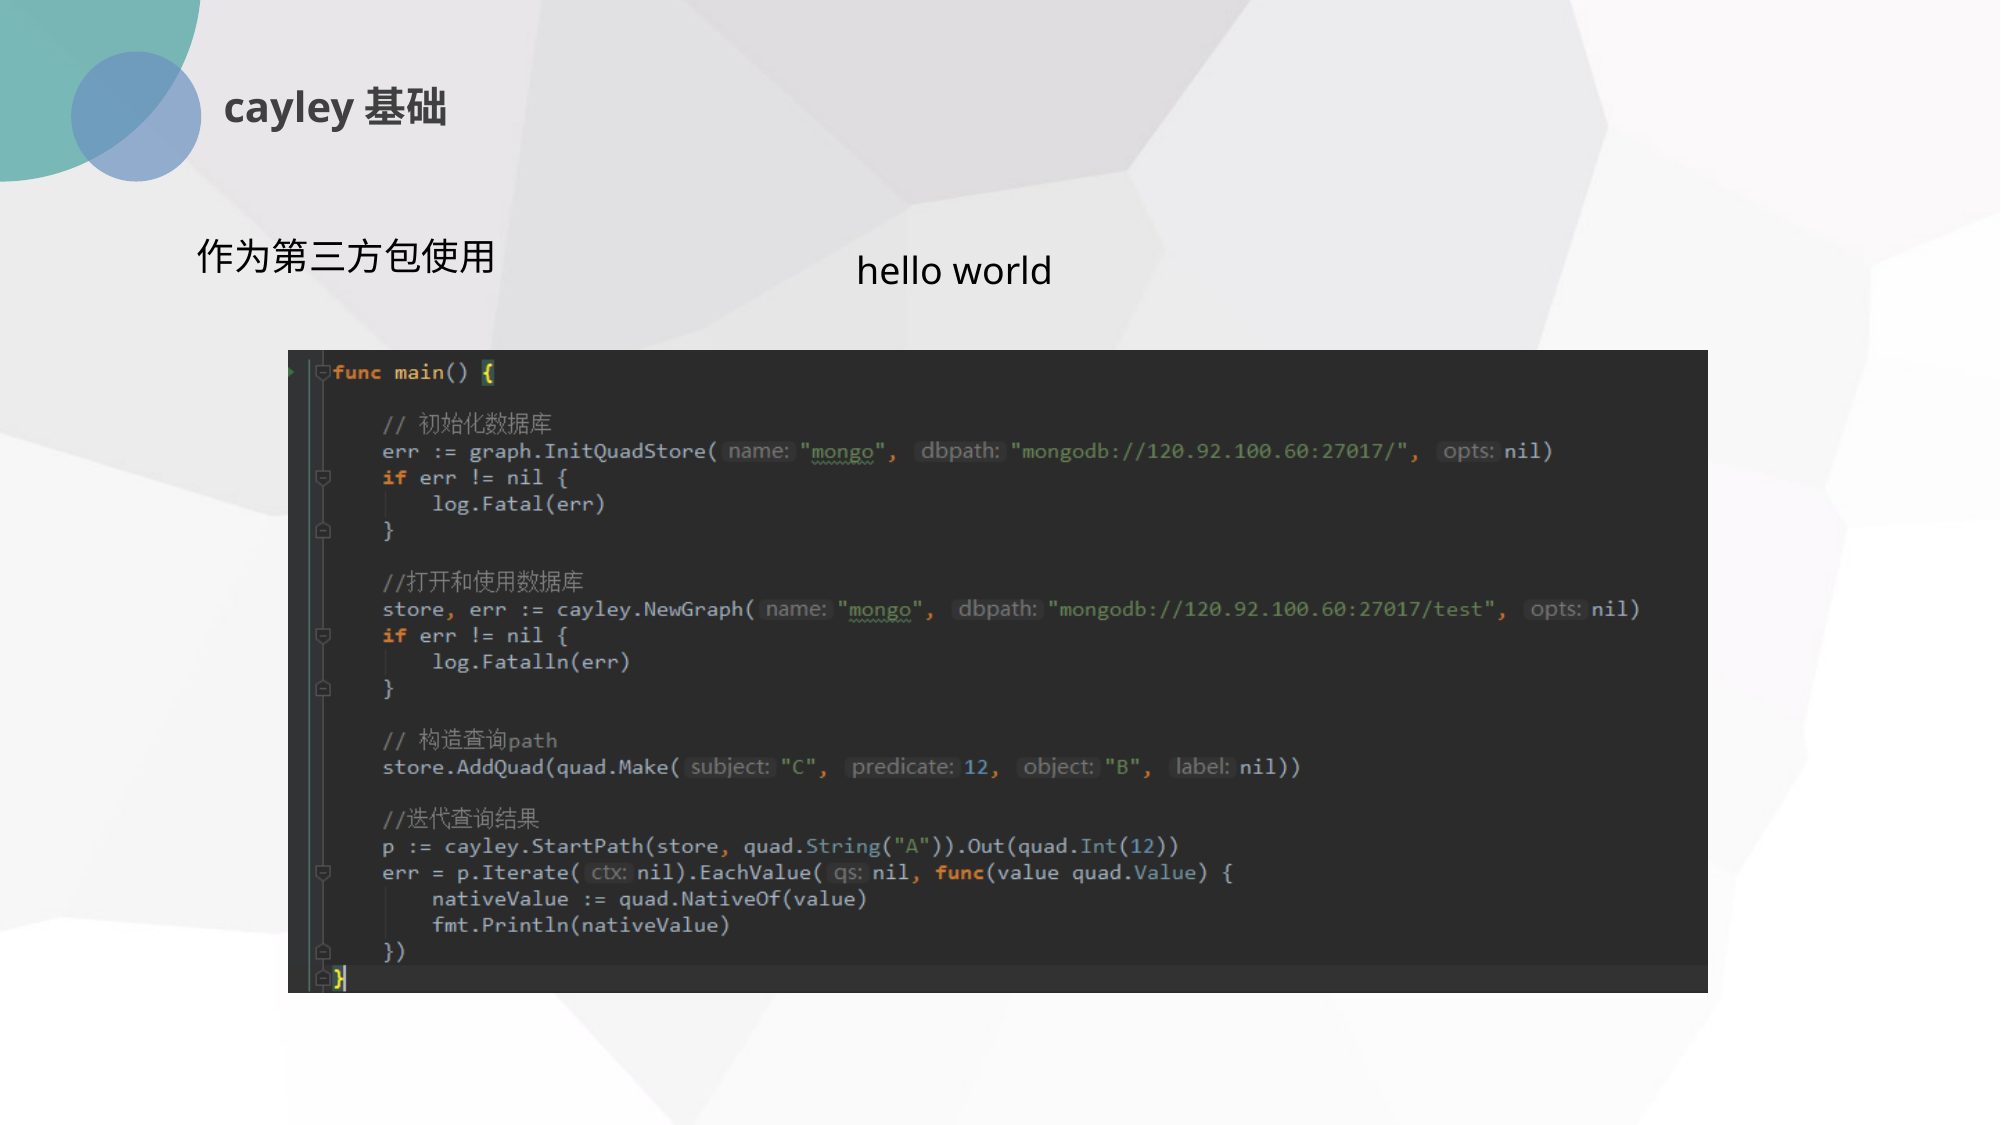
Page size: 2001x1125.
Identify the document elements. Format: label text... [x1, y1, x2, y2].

text_box [70, 50, 203, 183]
text_box cayley基础 [208, 73, 463, 139]
text_box hello world [841, 239, 1223, 300]
picture [0, 0, 2001, 1125]
text_box [0, 0, 202, 183]
text_box 作为第三方包使用 [181, 225, 588, 286]
